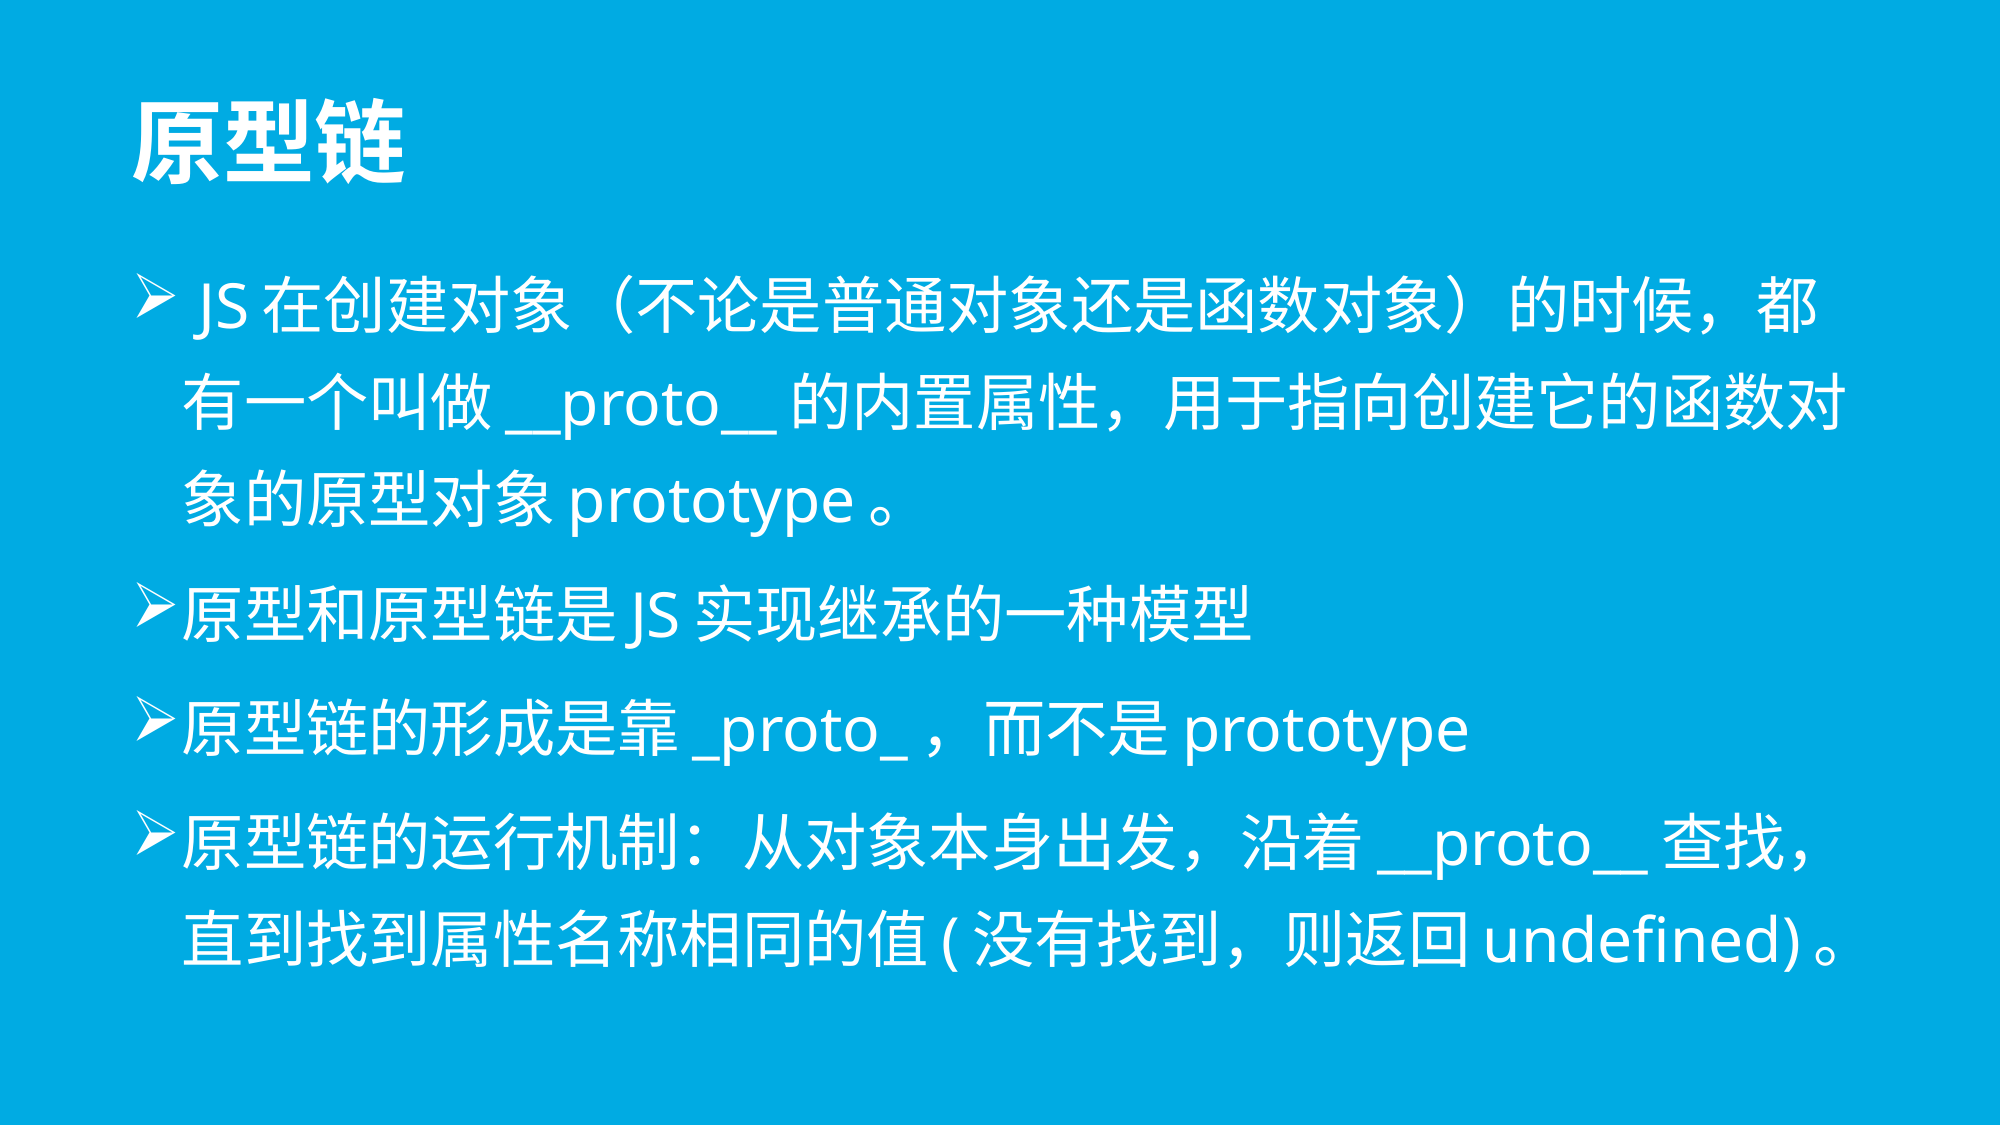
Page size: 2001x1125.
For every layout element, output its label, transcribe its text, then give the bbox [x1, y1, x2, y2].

subtitle JS在创建对象（不论是普通对象还是函数对象）的时候，都有一个叫做__proto__的内置属性，用于指向创建它的函数对象的原型对象prototype。 原型和原型链是JS实现继承的一种模型 原型链的形成是靠_proto_，而不是prototype 原型链的运行机制：从对象本身出发，沿着__proto__查找，直到找到属性名称相同的值(没有找到，则返回undefined)。 [116, 236, 1892, 1065]
title 原型链 [116, 67, 1892, 205]
